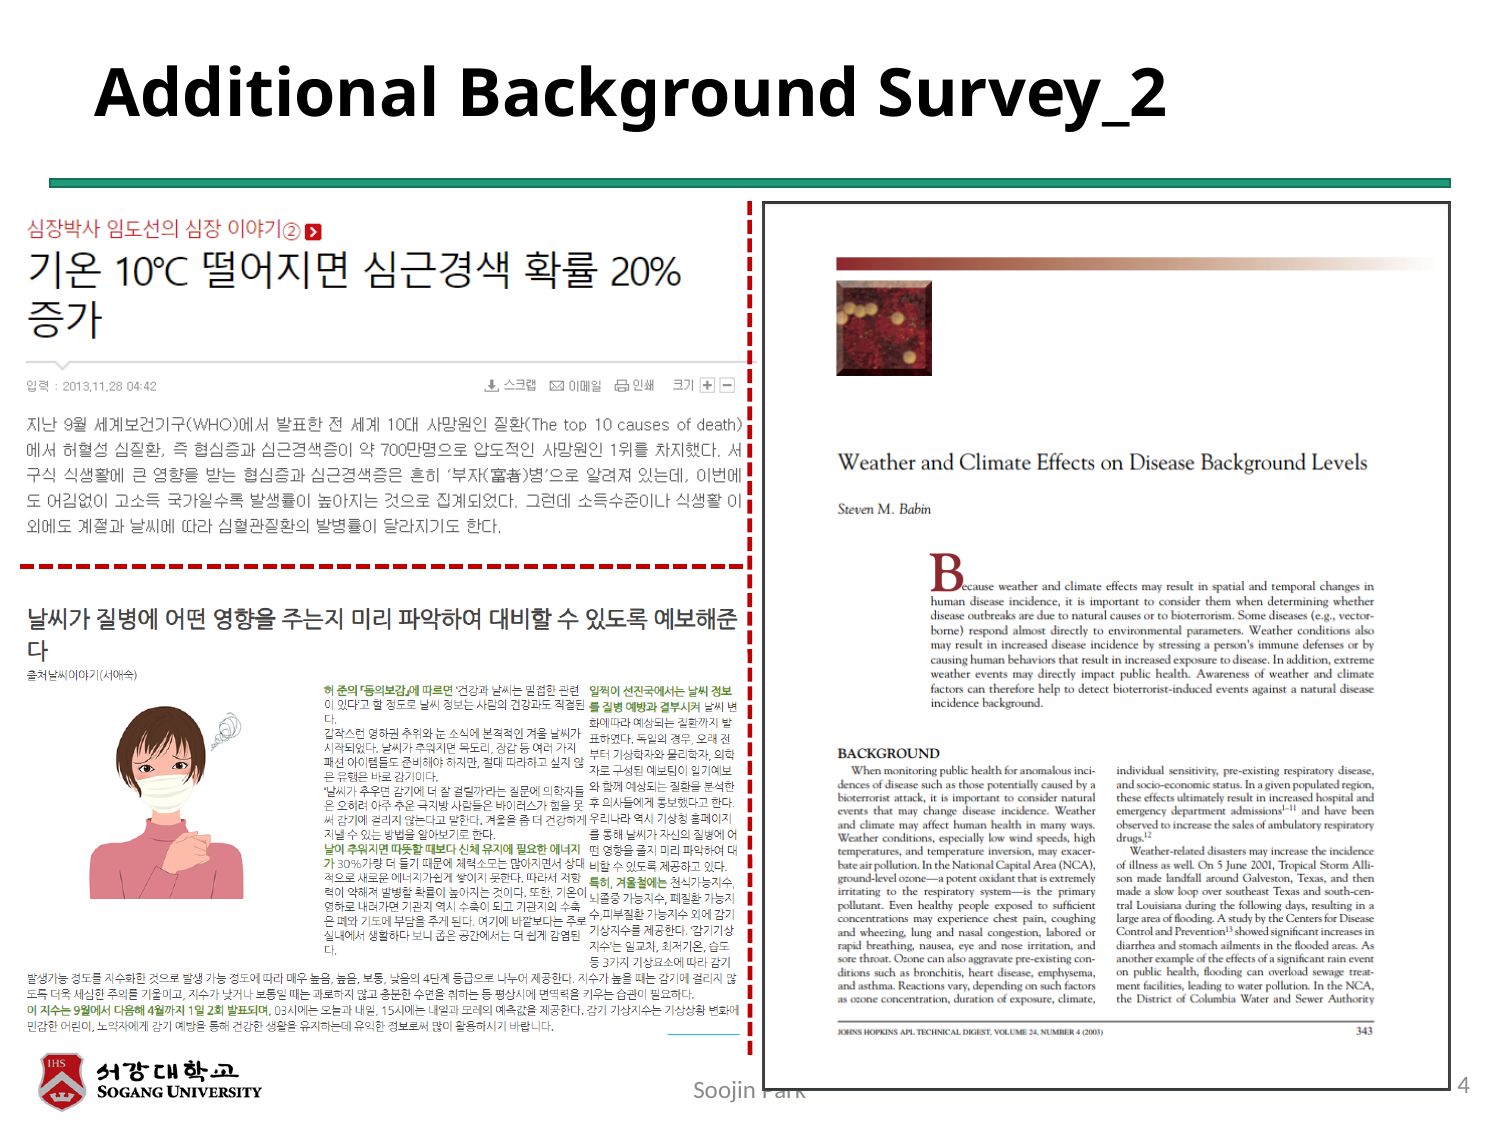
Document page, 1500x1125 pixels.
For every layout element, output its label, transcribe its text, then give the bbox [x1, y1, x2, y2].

picture [750, 205, 757, 551]
title Additional Background Survey_2 [79, 32, 1445, 159]
picture [0, 598, 746, 1125]
picture [26, 205, 749, 551]
picture [762, 201, 1451, 1091]
slide_number 4 [1147, 1053, 1485, 1114]
footer Soojin Park [496, 1058, 1004, 1118]
